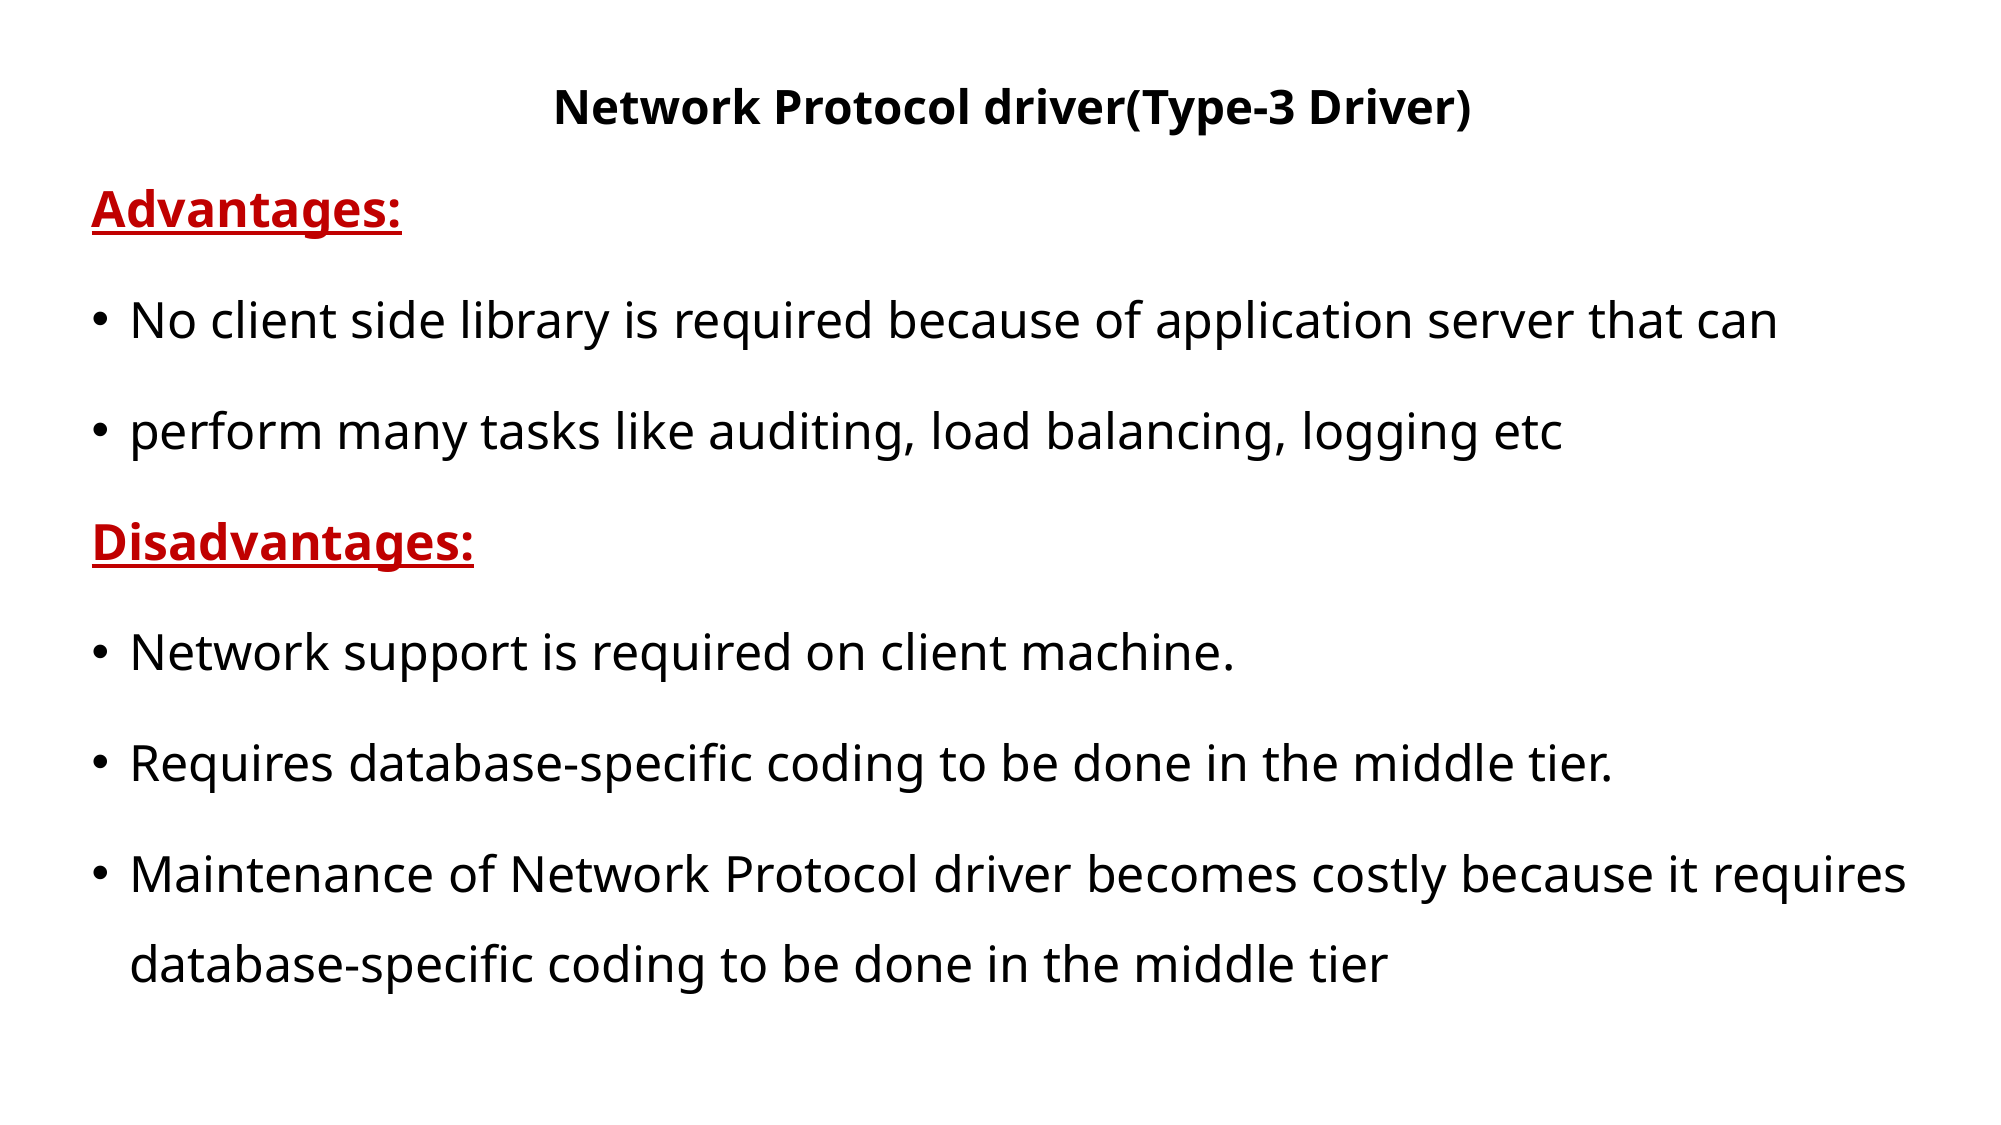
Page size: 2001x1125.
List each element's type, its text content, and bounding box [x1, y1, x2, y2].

list Advantages: No client side library is required because of application server that can perform many tasks like auditing, load balancing, logging etc Disadvantages: Network support is required on client machine. Requires database-specific coding to be done in the middle tier. Maintenance of Network Protocol driver becomes costly because it requires database-specific coding to be done in the middle tier [76, 139, 1924, 1058]
title Network Protocol driver(Type-3 Driver) [150, 75, 1875, 139]
